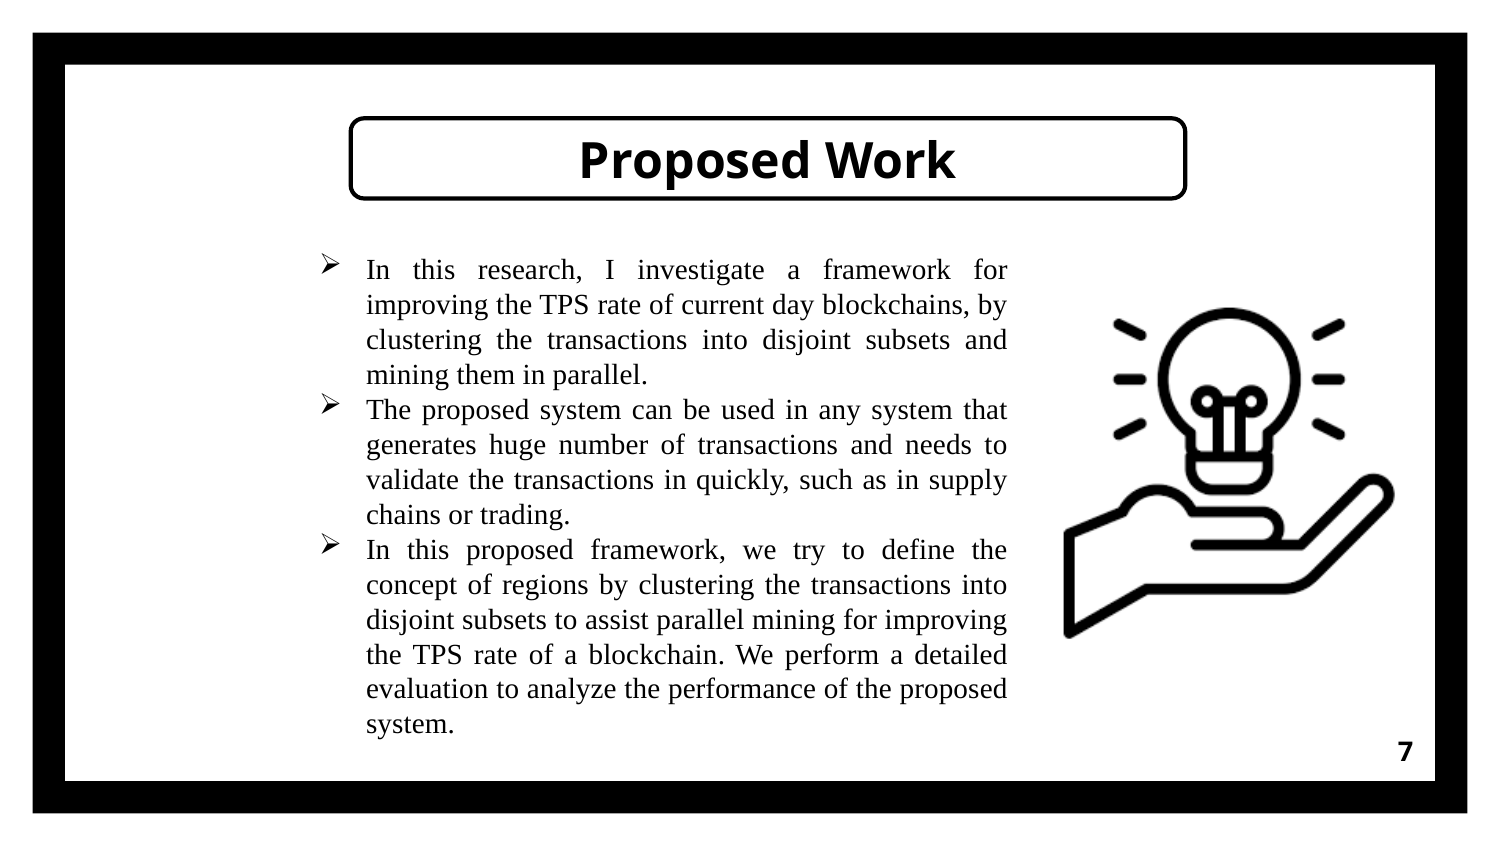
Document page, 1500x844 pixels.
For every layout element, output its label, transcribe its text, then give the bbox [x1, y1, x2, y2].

picture [1053, 297, 1406, 650]
text_box Proposed Work [348, 116, 1188, 201]
slide_number 7 [1338, 720, 1429, 786]
text_box In this research, I investigate a framework for improving the TPS rate of current day blockchains, by clustering the transactions into disjoint subsets and mining them in parallel. The proposed system can be used in any system that generates huge number of transactions and needs to validate the transactions in quickly, such as in supply chains or trading. In this proposed framework, we try to define the concept of regions by clustering the transactions into disjoint subsets to assist parallel mining for improving the TPS rate of a blockchain. We perform a detailed evaluation to analyze the performance of the proposed system. [304, 242, 1024, 748]
